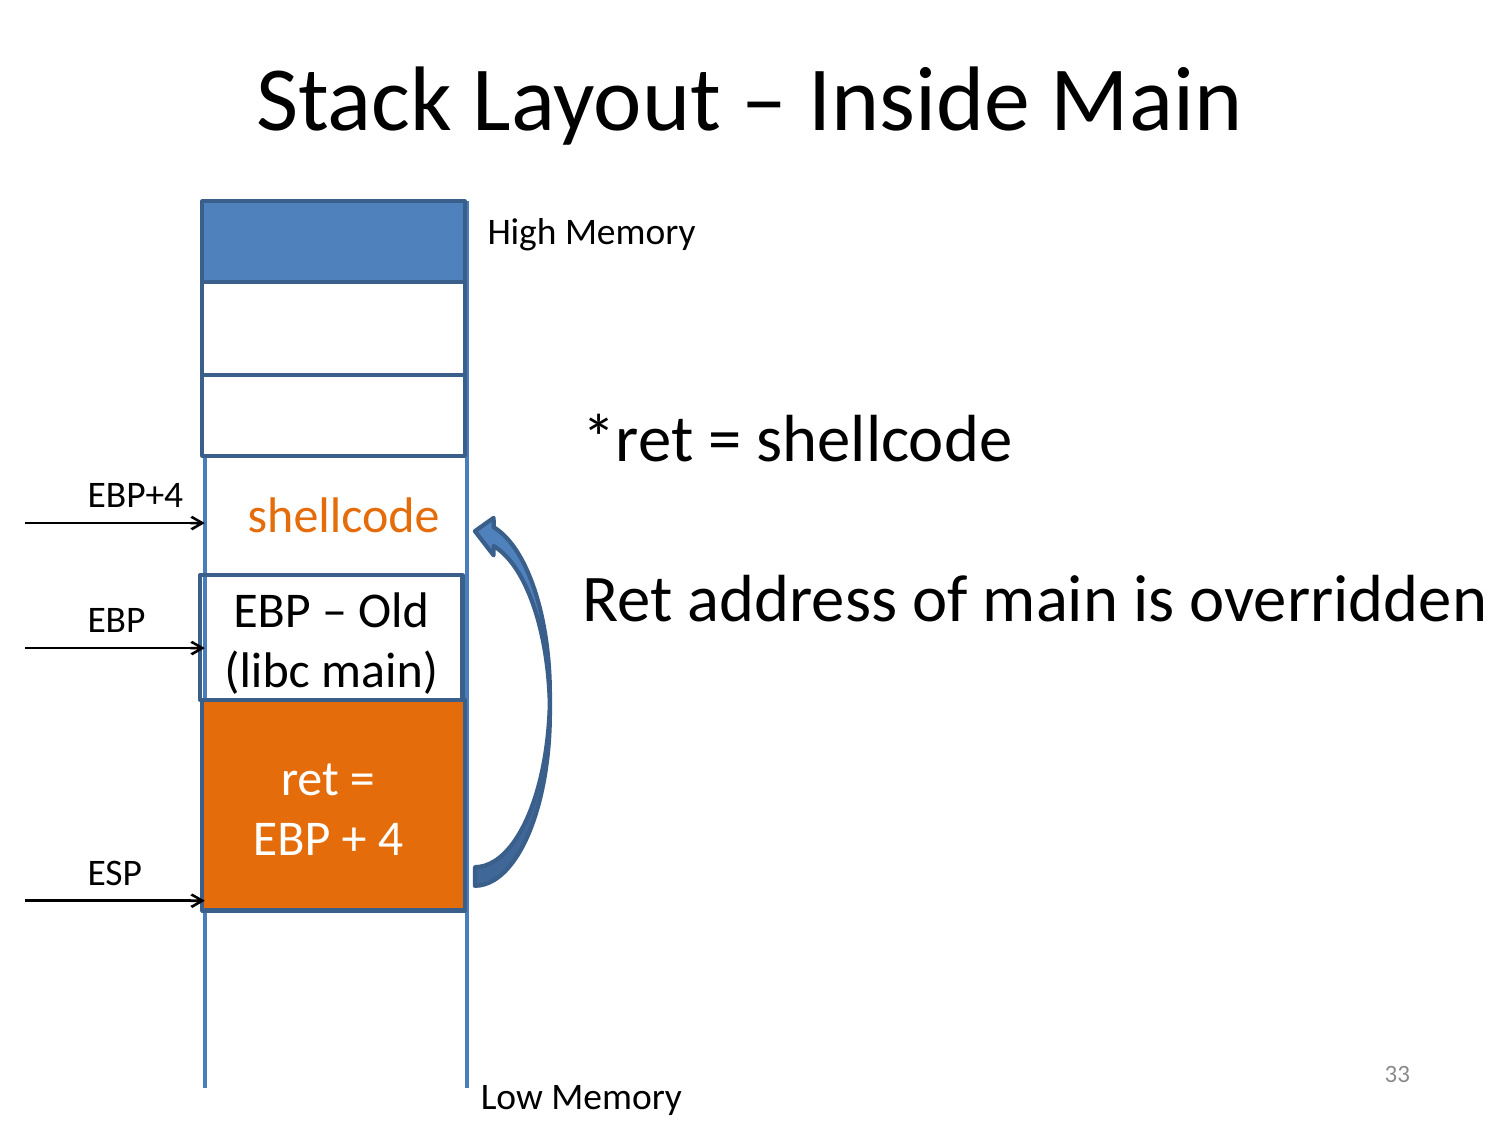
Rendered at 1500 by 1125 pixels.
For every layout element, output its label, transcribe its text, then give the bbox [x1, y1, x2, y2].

text_box EBP – Old (libc main) [209, 573, 462, 698]
text_box [209, 280, 462, 373]
title Stack Layout – Inside Main [75, 0, 1425, 188]
slide_number 33 [1074, 1042, 1425, 1103]
text_box [472, 515, 553, 888]
text_box [209, 373, 462, 458]
text_box ret = EBP + 4 [209, 698, 462, 913]
text_box EBP+4 [72, 462, 199, 522]
text_box *ret = shellcode Ret address of main is overridden [567, 387, 1500, 643]
text_box EBP [72, 587, 161, 647]
text_box High Memory [472, 199, 712, 260]
text_box Low Memory [466, 1064, 698, 1125]
text_box [200, 199, 467, 280]
text_box shellcode [471, 448, 477, 577]
text_box shellcode [210, 448, 462, 573]
text_box ESP [72, 840, 157, 899]
